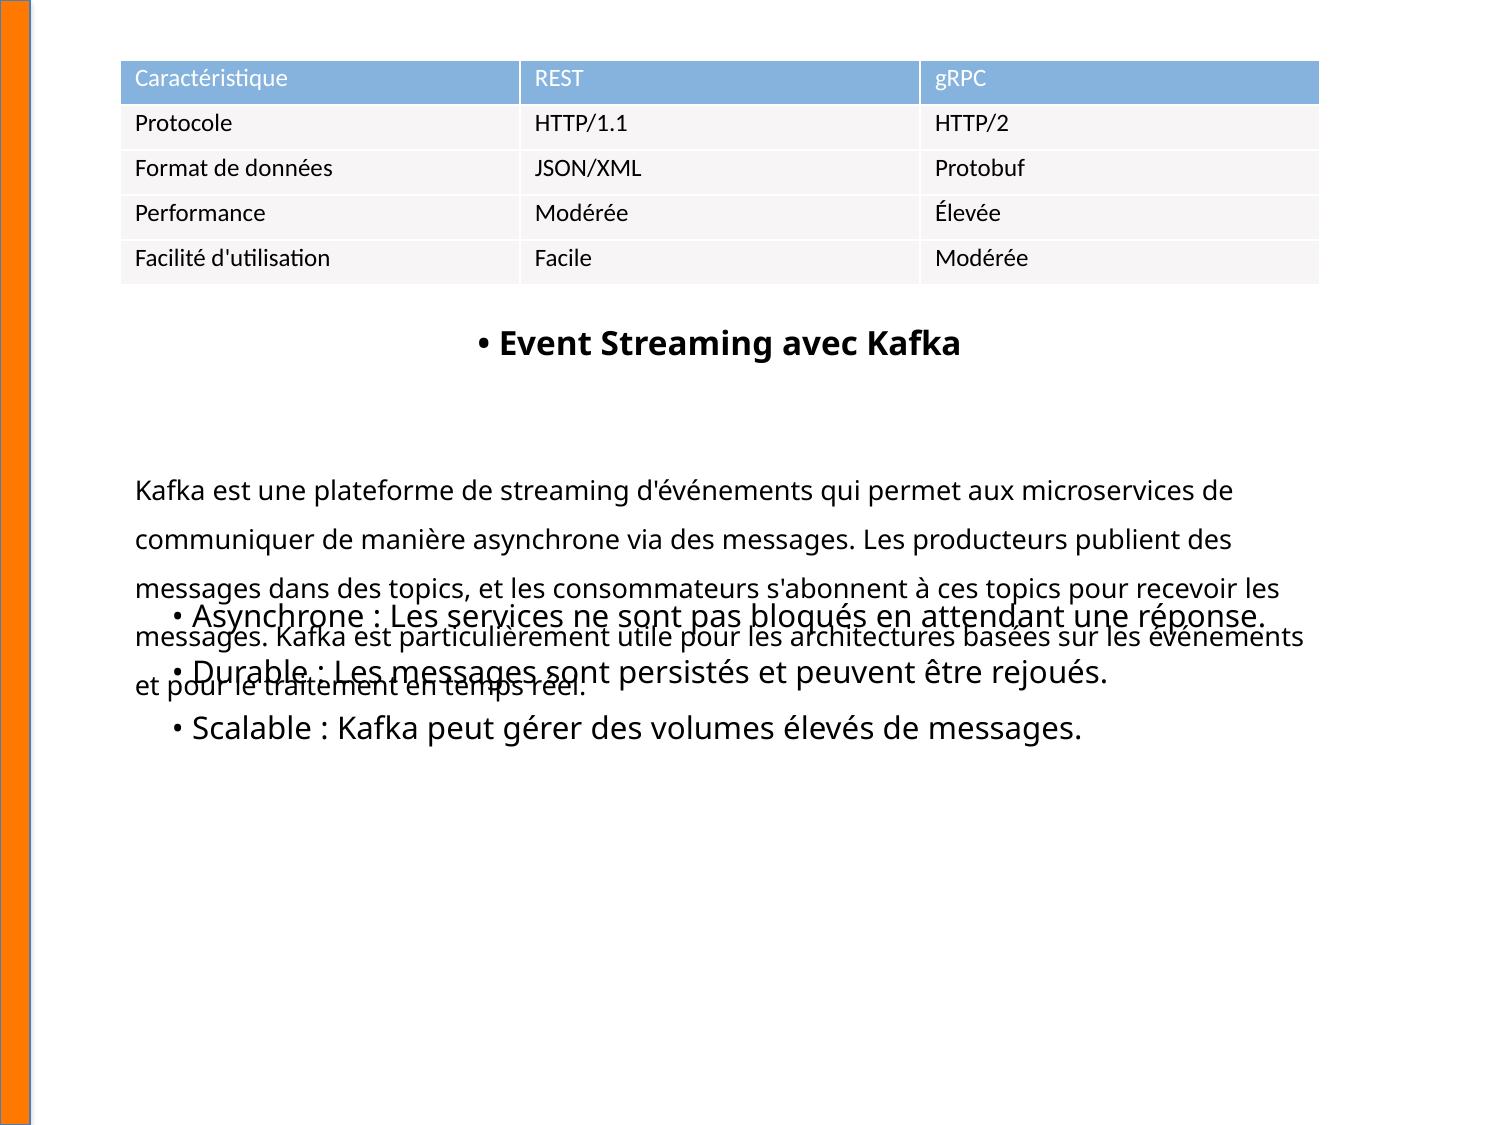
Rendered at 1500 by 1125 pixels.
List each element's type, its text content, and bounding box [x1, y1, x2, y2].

text_box [0, 0, 31, 1125]
table_cell Performance [121, 196, 519, 239]
text_box • Asynchrone : Les services ne sont pas bloqués en attendant une réponse. • Durable : Les messages sont persistés et peuvent être rejoués. • Scalable : Kafka peut gérer des volumes élevés de messages. [157, 525, 1283, 754]
table_cell Format de données [121, 151, 519, 194]
table_cell HTTP/1.1 [521, 106, 919, 149]
text_box Kafka est une plateforme de streaming d'événements qui permet aux microservices de communiquer de manière asynchrone via des messages. Les producteurs publient des messages dans des topics, et les consommateurs s'abonnent à ces topics pour recevoir les messages. Kafka est particulièrement utile pour les architectures basées sur les événements et pour le traitement en temps réel. [119, 404, 1320, 709]
table_cell JSON/XML [521, 151, 919, 194]
table_header REST [521, 61, 919, 104]
table_header Caractéristique [121, 61, 519, 104]
table_cell Modérée [921, 241, 1319, 284]
table_header gRPC [921, 61, 1319, 104]
table_cell Facile [521, 241, 919, 284]
table_cell Modérée [521, 196, 919, 239]
table_cell Protobuf [921, 151, 1319, 194]
text_box • Event Streaming avec Kafka [462, 314, 978, 370]
table_cell Élevée [921, 196, 1319, 239]
table_cell Protocole [121, 106, 519, 149]
table_cell Facilité d'utilisation [121, 241, 519, 284]
table_cell HTTP/2 [921, 106, 1319, 149]
